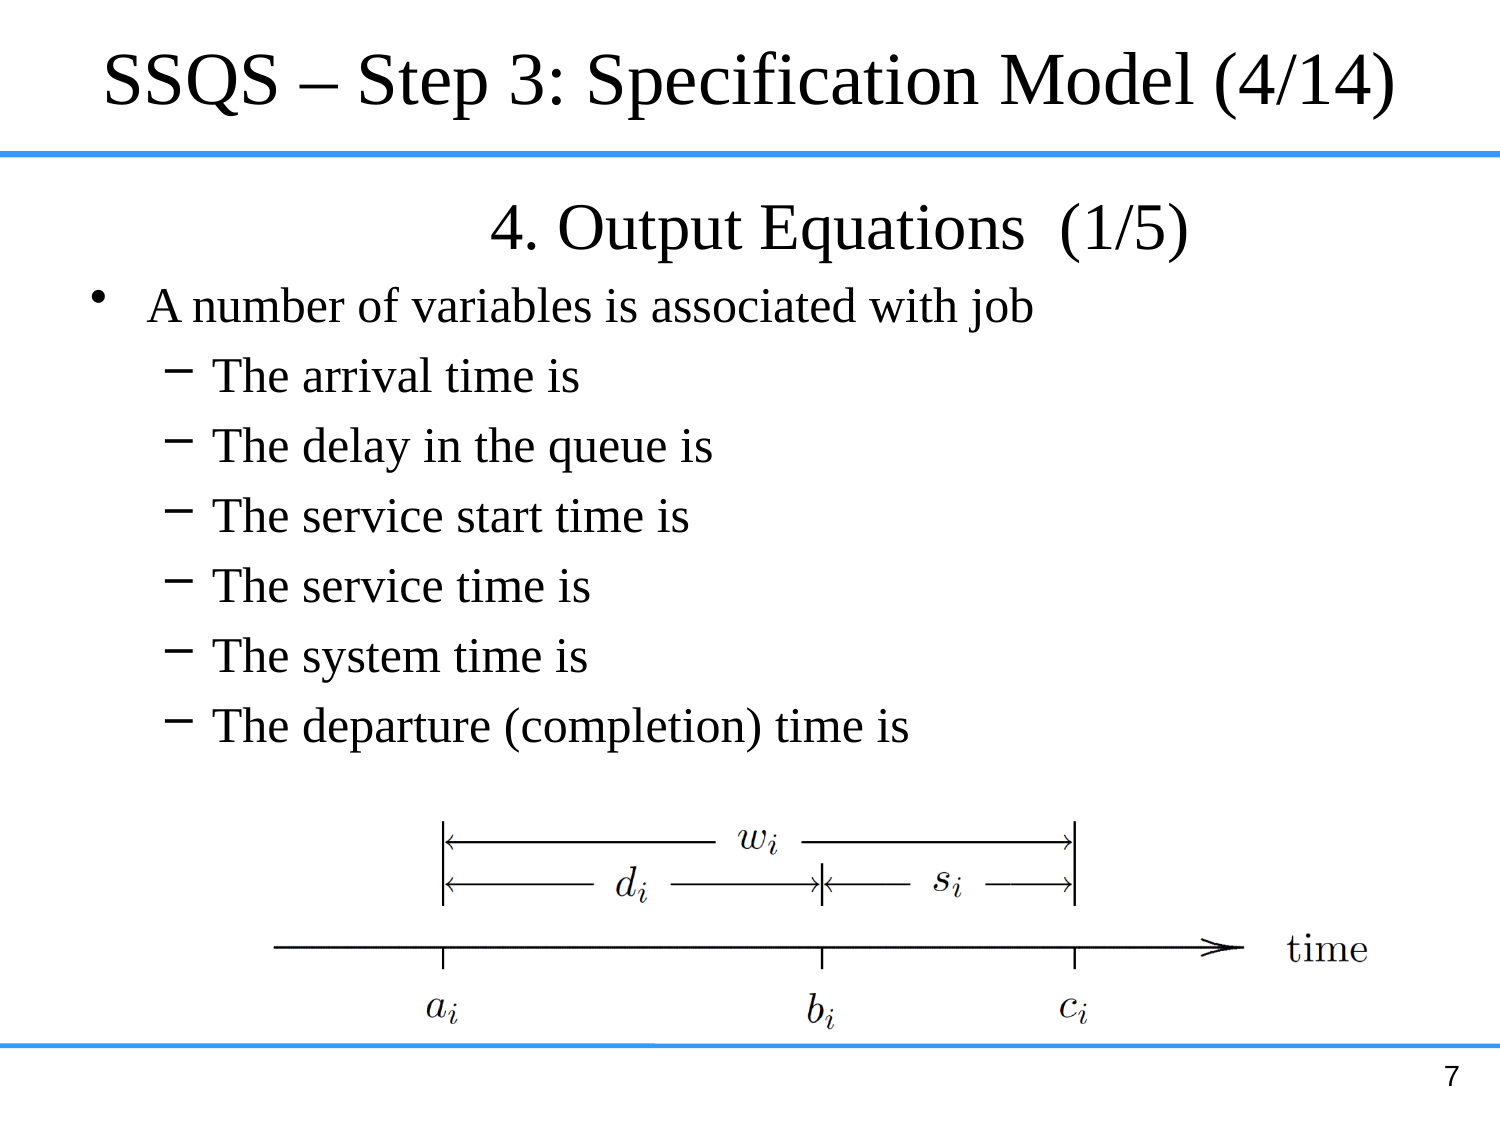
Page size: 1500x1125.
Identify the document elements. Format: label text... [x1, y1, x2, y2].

title SSQS – Step 3: Specification Model (4/14) [74, 24, 1426, 126]
picture [265, 811, 1376, 1039]
slide_number 7 [1374, 1049, 1476, 1109]
